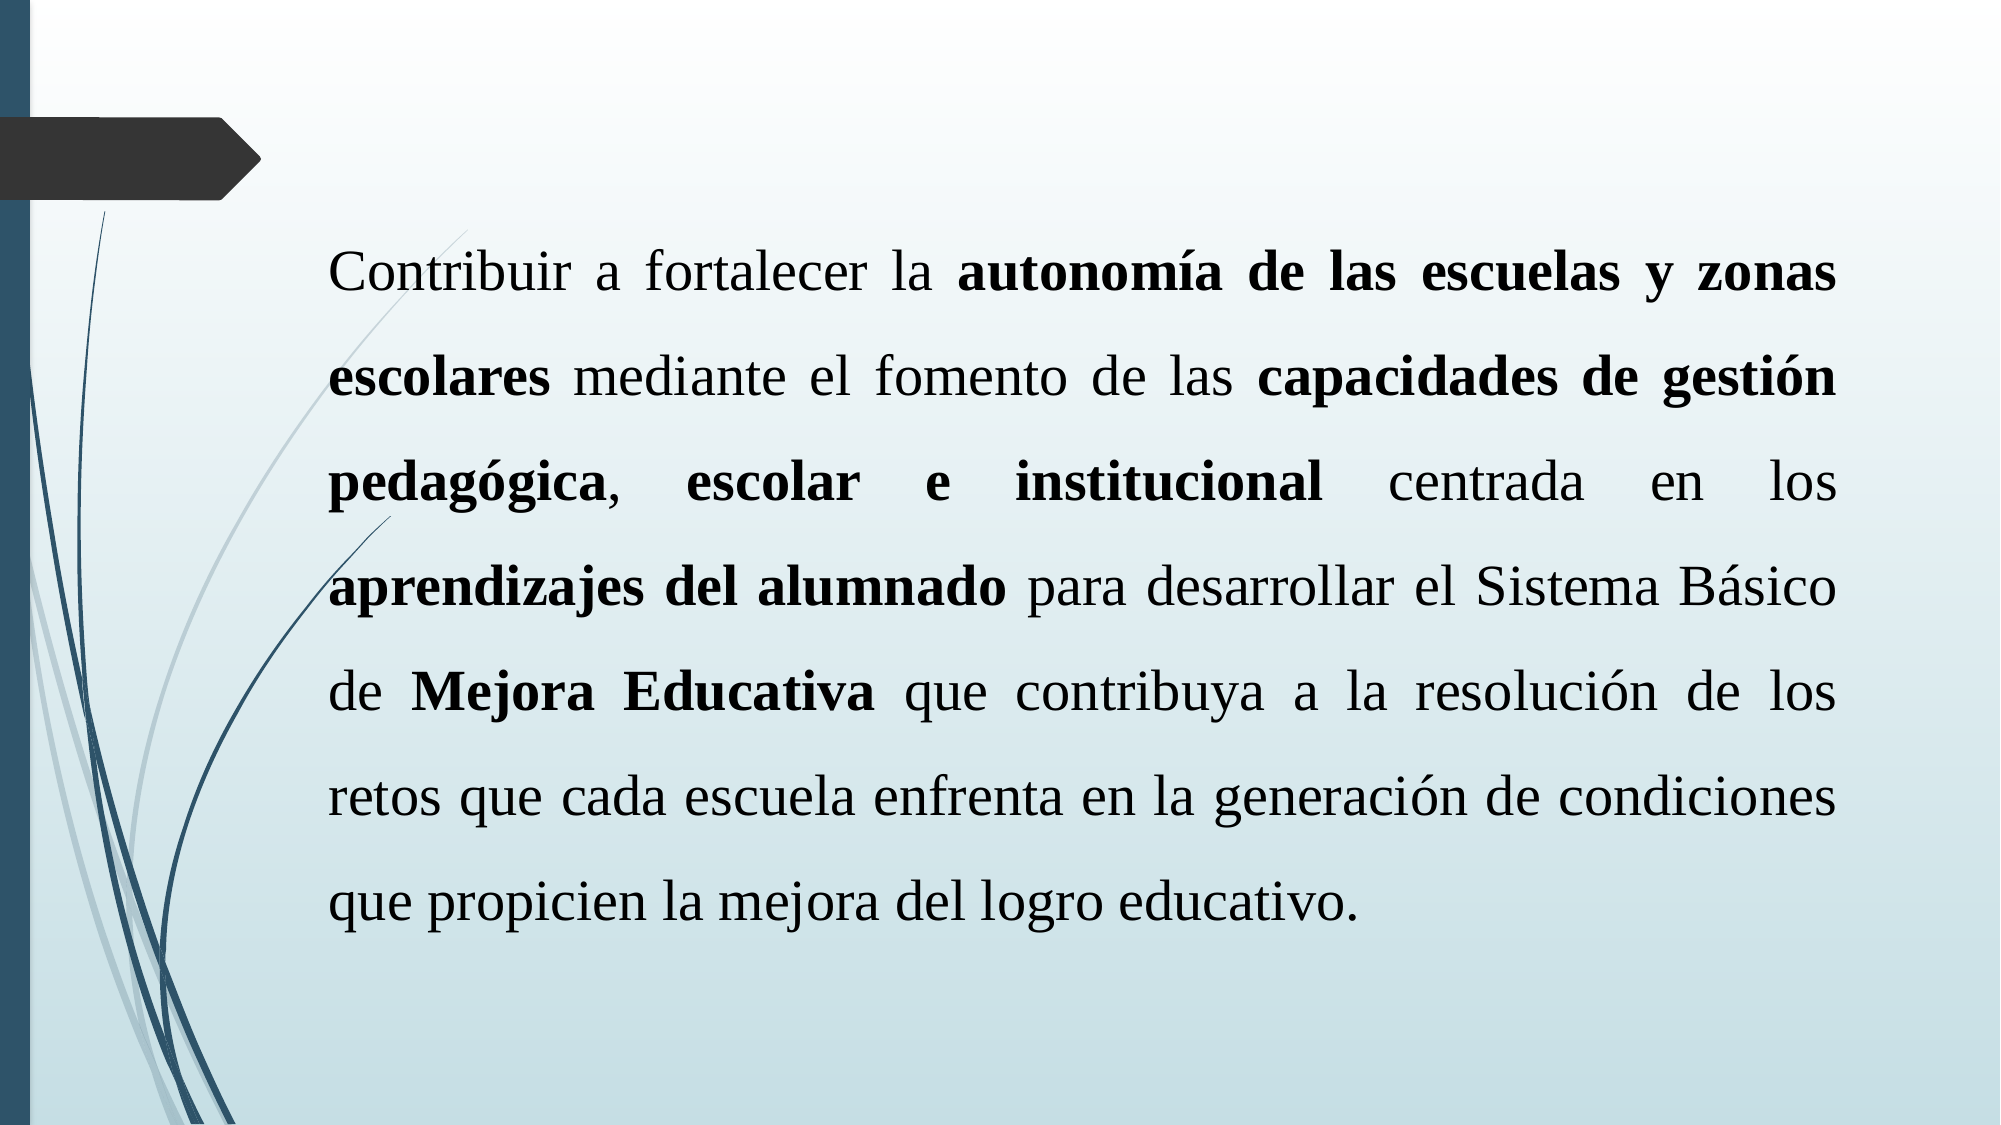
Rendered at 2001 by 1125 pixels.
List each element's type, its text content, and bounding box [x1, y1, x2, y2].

text_box Contribuir a fortalecer la autonomía de las escuelas y zonas escolares mediante el fomento de las capacidades de gestión pedagógica, escolar e institucional centrada en los aprendizajes del alumnado para desarrollar el Sistema Básico de Mejora Educativa que contribuya a la resolución de los retos que cada escuela enfrenta en la generación de condiciones que propicien la mejora del logro educativo. [313, 189, 1853, 940]
